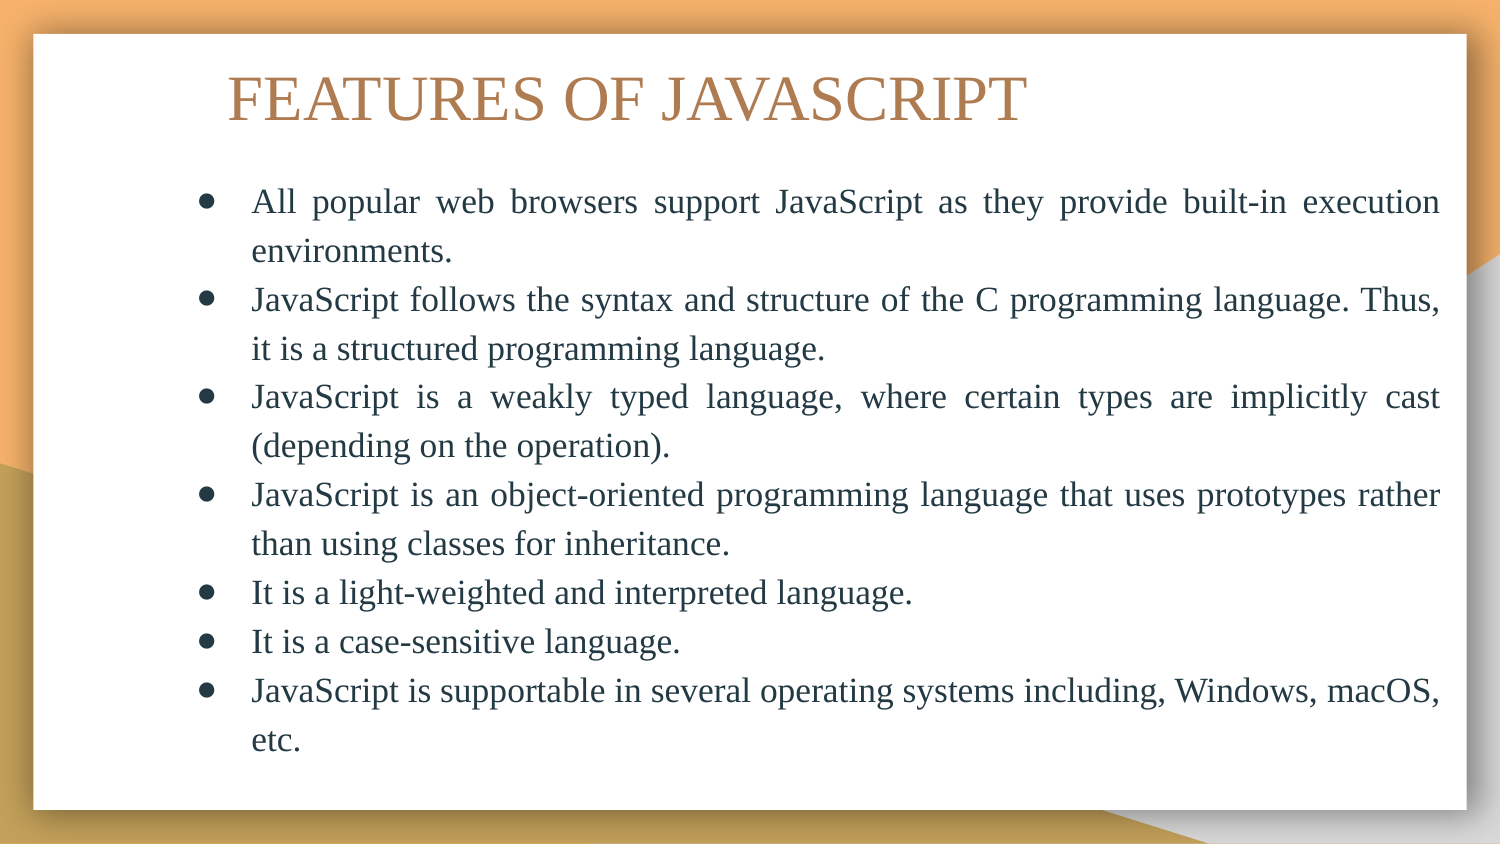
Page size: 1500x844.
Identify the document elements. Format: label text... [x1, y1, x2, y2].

title FEATURES OF JAVASCRIPT [212, 41, 1368, 156]
list All popular web browsers support JavaScript as they provide built-in execution environments. JavaScript follows the syntax and structure of the C programming language. Thus, it is a structured programming language. JavaScript is a weakly typed language, where certain types are implicitly cast (depending on the operation). JavaScript is an object-oriented programming language that uses prototypes rather than using classes for inheritance. It is a light-weighted and interpreted language. It is a case-sensitive language. JavaScript is supportable in several operating systems including, Windows, macOS, etc. [161, 156, 1457, 763]
